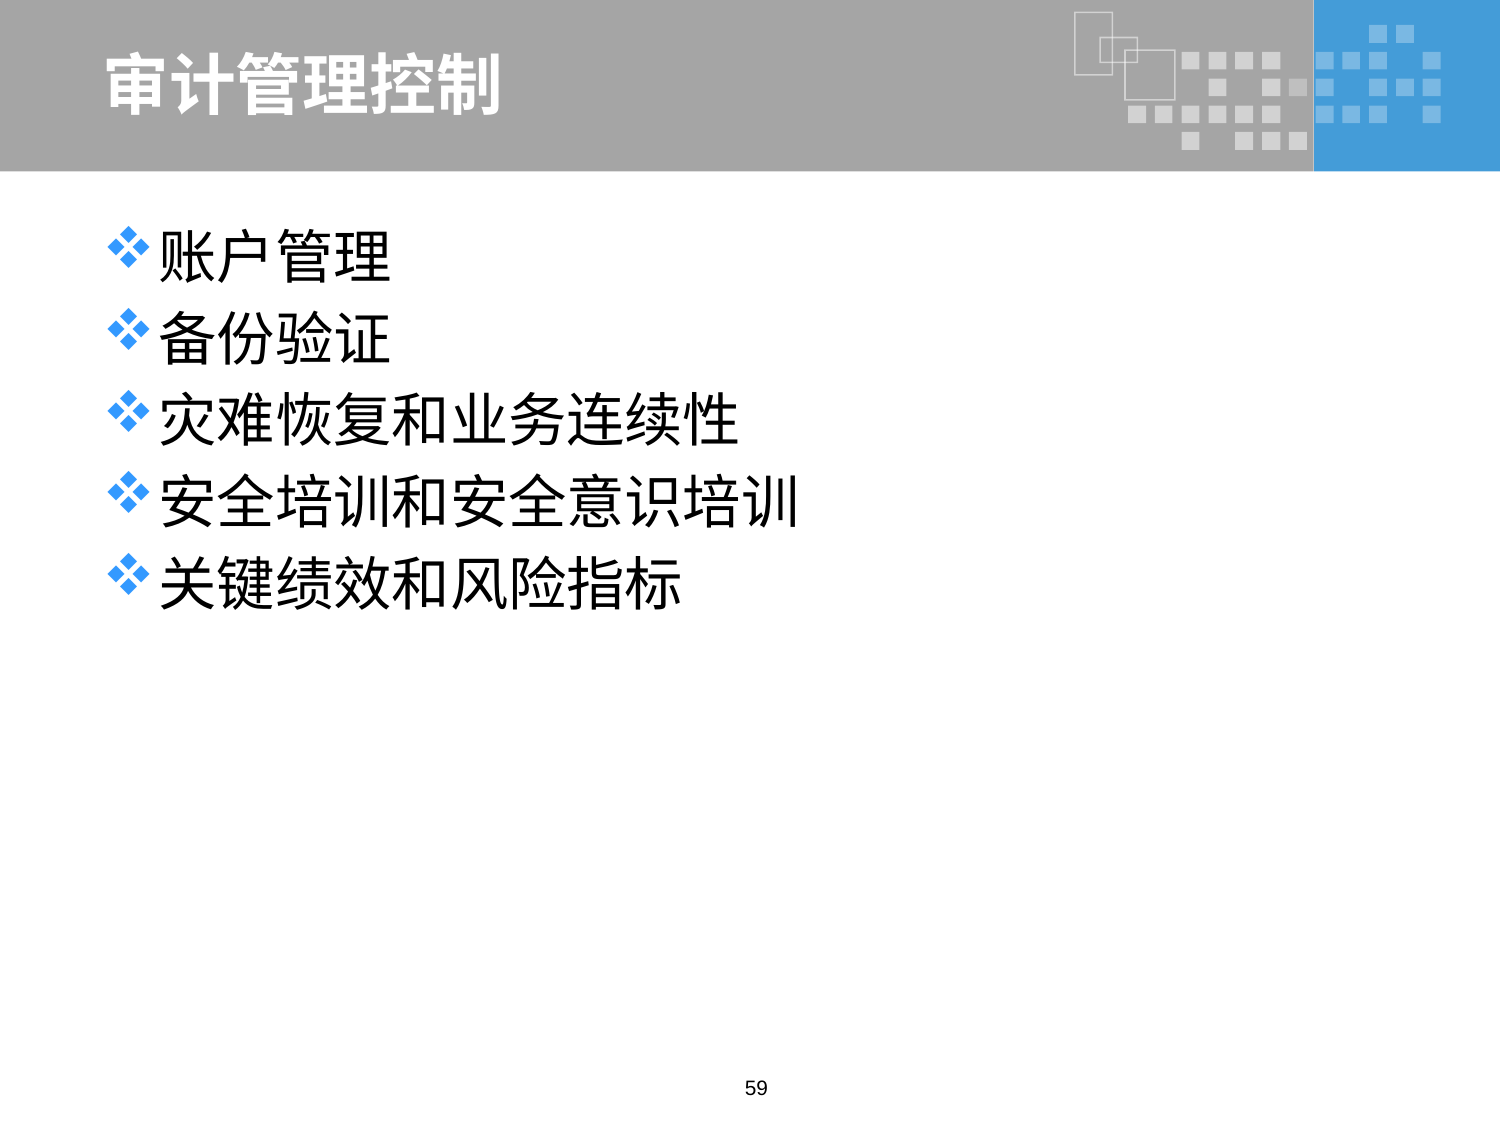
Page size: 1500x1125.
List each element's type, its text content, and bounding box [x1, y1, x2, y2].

slide_number 59 [687, 1066, 826, 1111]
list 账户管理 备份验证 灾难恢复和业务连续性 安全培训和安全意识培训 关键绩效和风险指标 [87, 212, 1432, 1050]
title 审计管理控制 [87, 42, 1252, 123]
